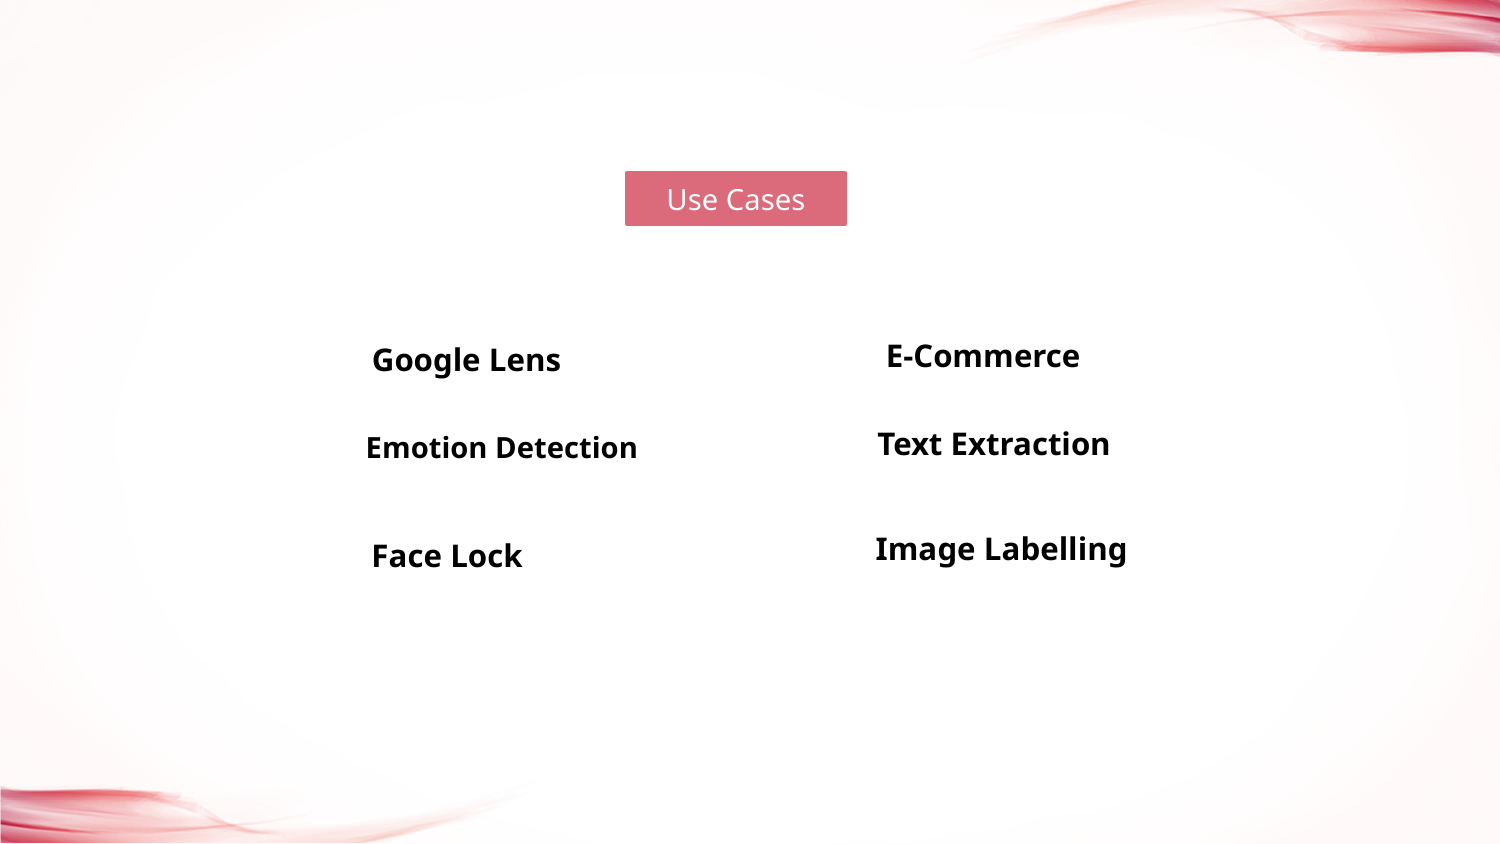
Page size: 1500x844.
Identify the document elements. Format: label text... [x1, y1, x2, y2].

text_box Face Lock [331, 528, 644, 582]
text_box Use Cases [626, 173, 846, 224]
text_box Emotion Detection [312, 421, 765, 472]
text_box Text Extraction [861, 416, 1195, 470]
text_box E-Commerce [845, 327, 1158, 381]
text_box Image Labelling [860, 521, 1143, 574]
text_box Google Lens [356, 332, 669, 386]
picture [0, 0, 1500, 844]
